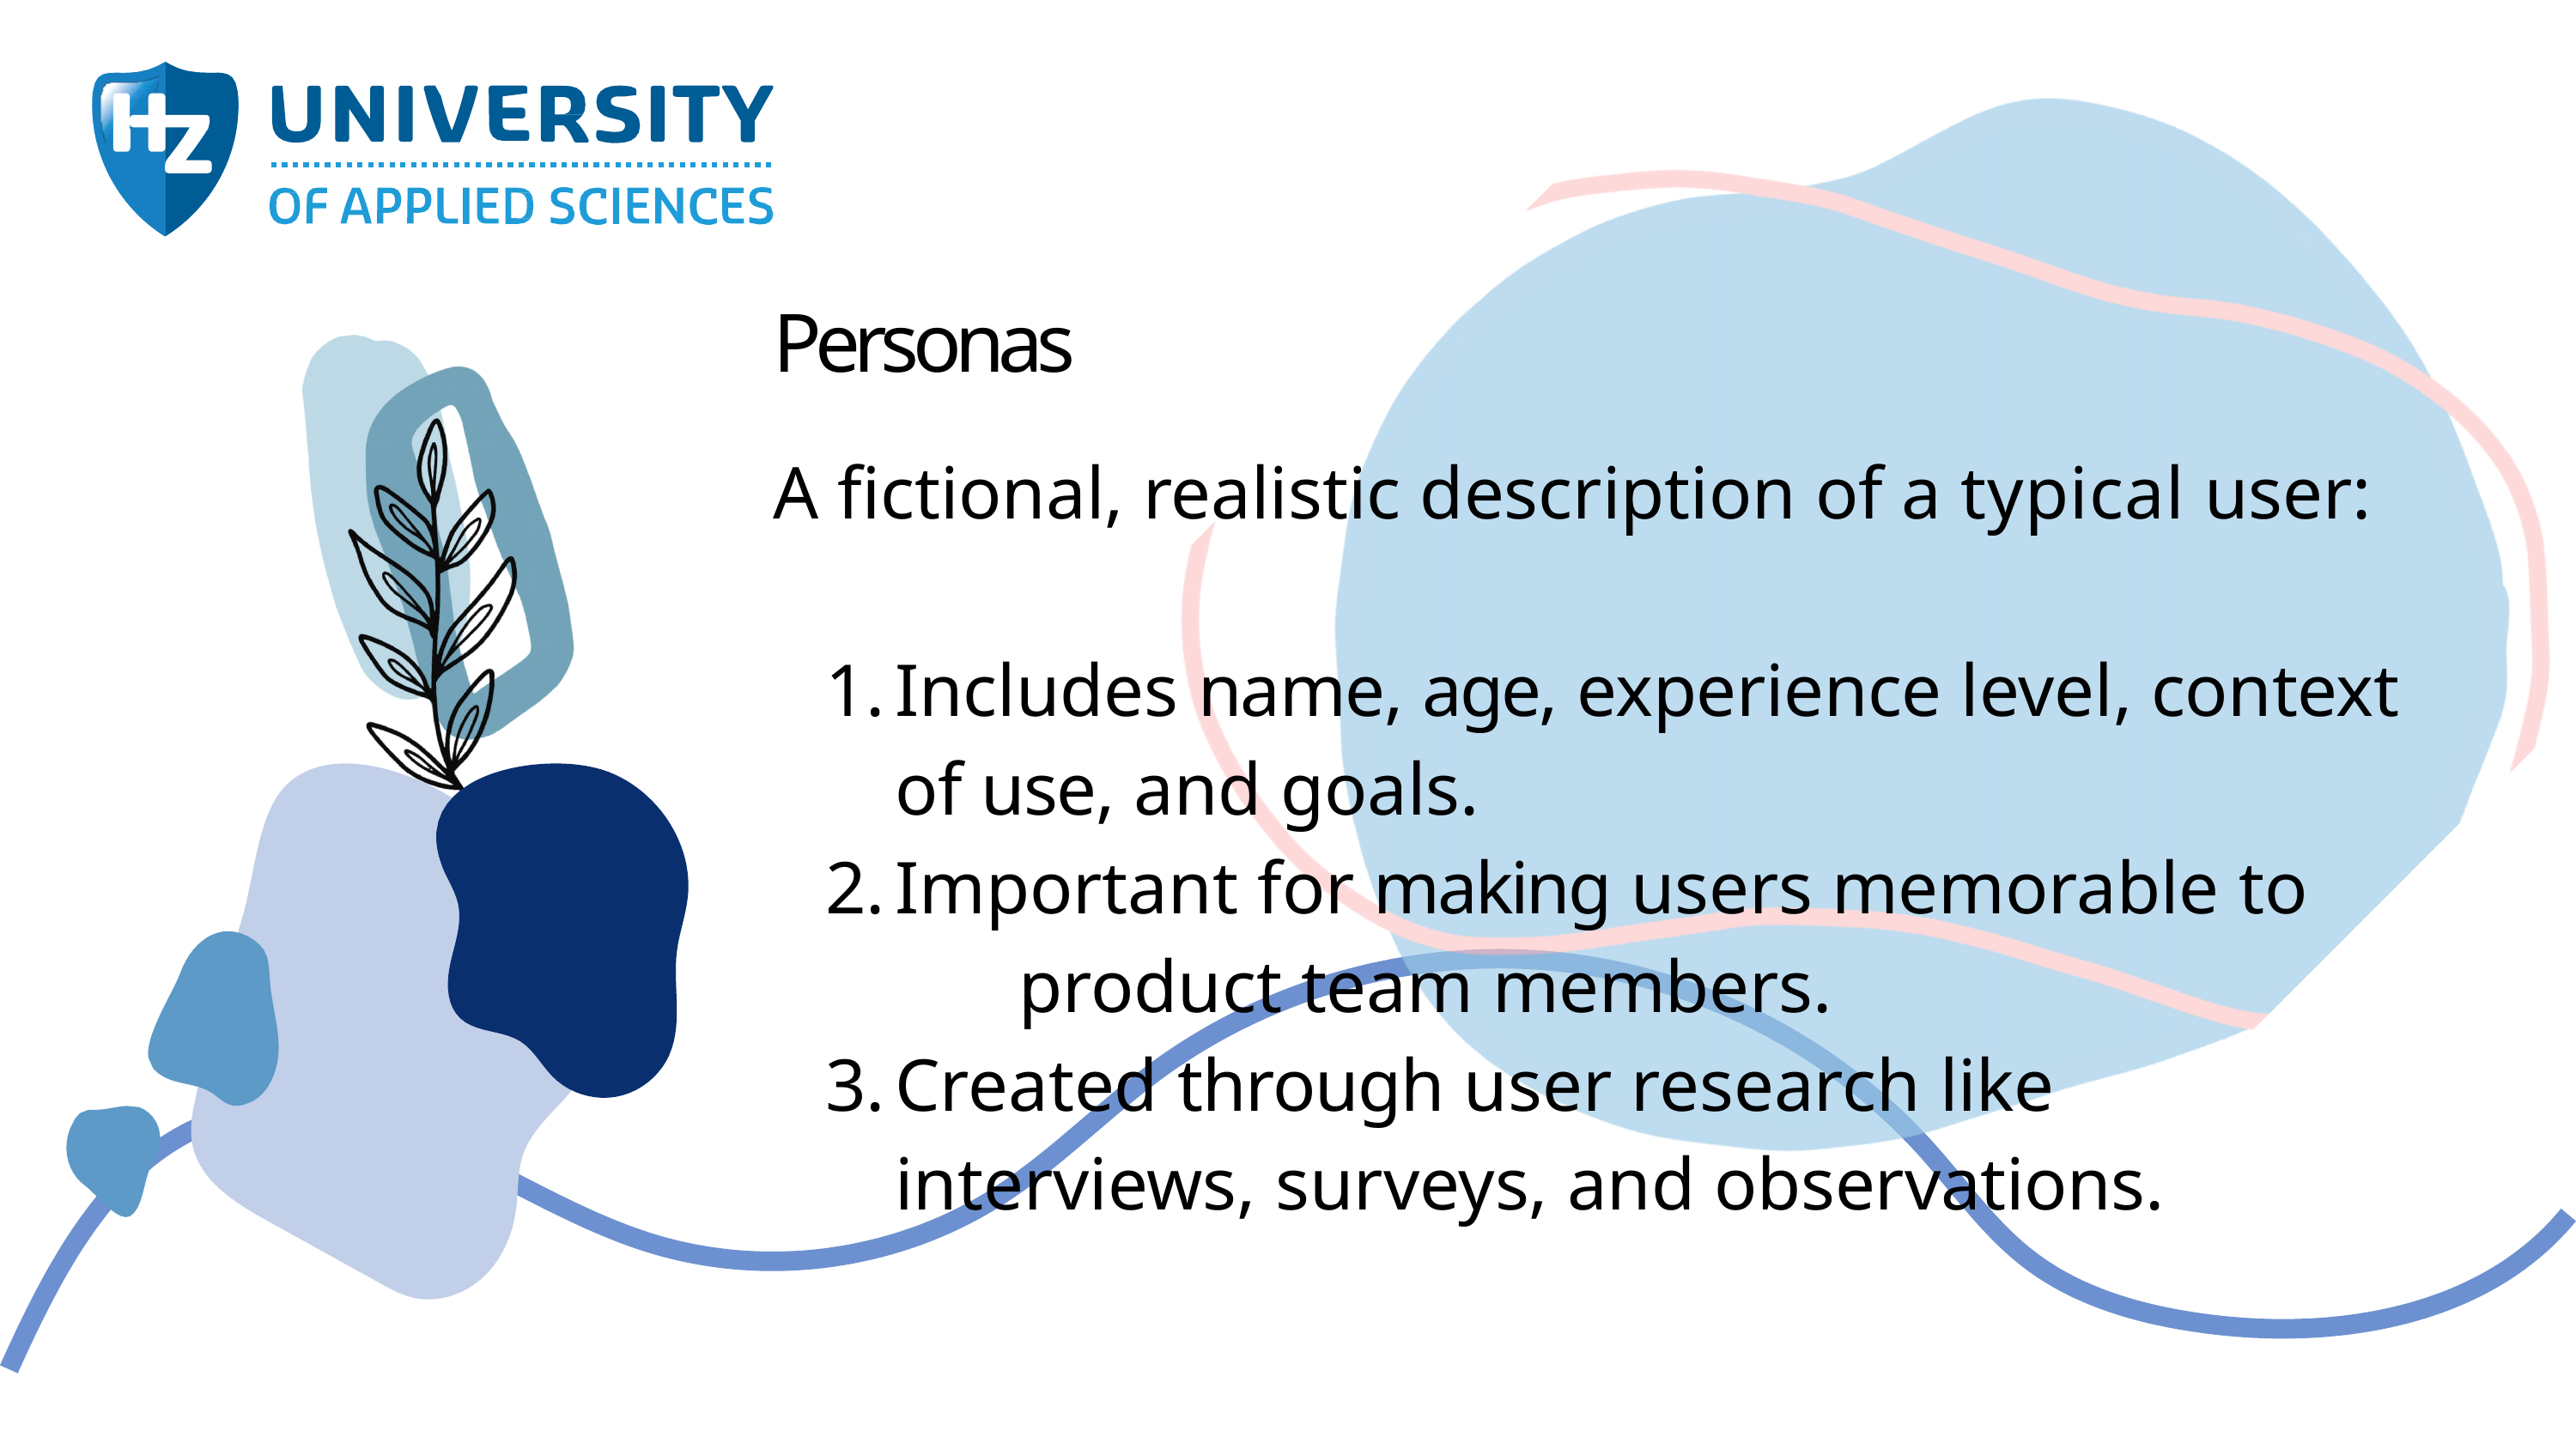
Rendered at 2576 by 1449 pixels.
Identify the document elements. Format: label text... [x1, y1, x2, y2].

text_box [540, 85, 589, 143]
text_box [269, 187, 301, 225]
picture [1078, 0, 2576, 1430]
text_box [306, 187, 327, 224]
text_box [271, 85, 321, 143]
text_box [377, 187, 402, 224]
text_box [340, 187, 372, 224]
text_box [690, 187, 717, 225]
text_box [612, 187, 620, 224]
text_box [579, 187, 607, 225]
text_box [505, 187, 534, 224]
list A fictional, realistic description of a typical user: Includes name, age, experience level, context of use, and goals. Important for making users memorable to product team members. Created through user research like interviews, surveys, and observations. [771, 534, 1074, 1275]
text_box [91, 61, 239, 237]
text_box [749, 187, 774, 225]
text_box [477, 187, 499, 224]
text_box [722, 85, 774, 142]
text_box [335, 85, 384, 142]
text_box [423, 85, 478, 142]
text_box [596, 85, 641, 143]
text_box [437, 187, 459, 224]
text_box [489, 85, 530, 142]
text_box [650, 85, 665, 142]
title Personas [771, 289, 1074, 534]
text_box [398, 85, 413, 142]
text_box [9, 1253, 1074, 1370]
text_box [66, 311, 689, 1300]
text_box [463, 187, 470, 224]
text_box [627, 187, 649, 224]
text_box [407, 187, 432, 224]
text_box [550, 187, 575, 225]
text_box [722, 187, 744, 224]
text_box [672, 85, 720, 142]
text_box [655, 187, 683, 224]
